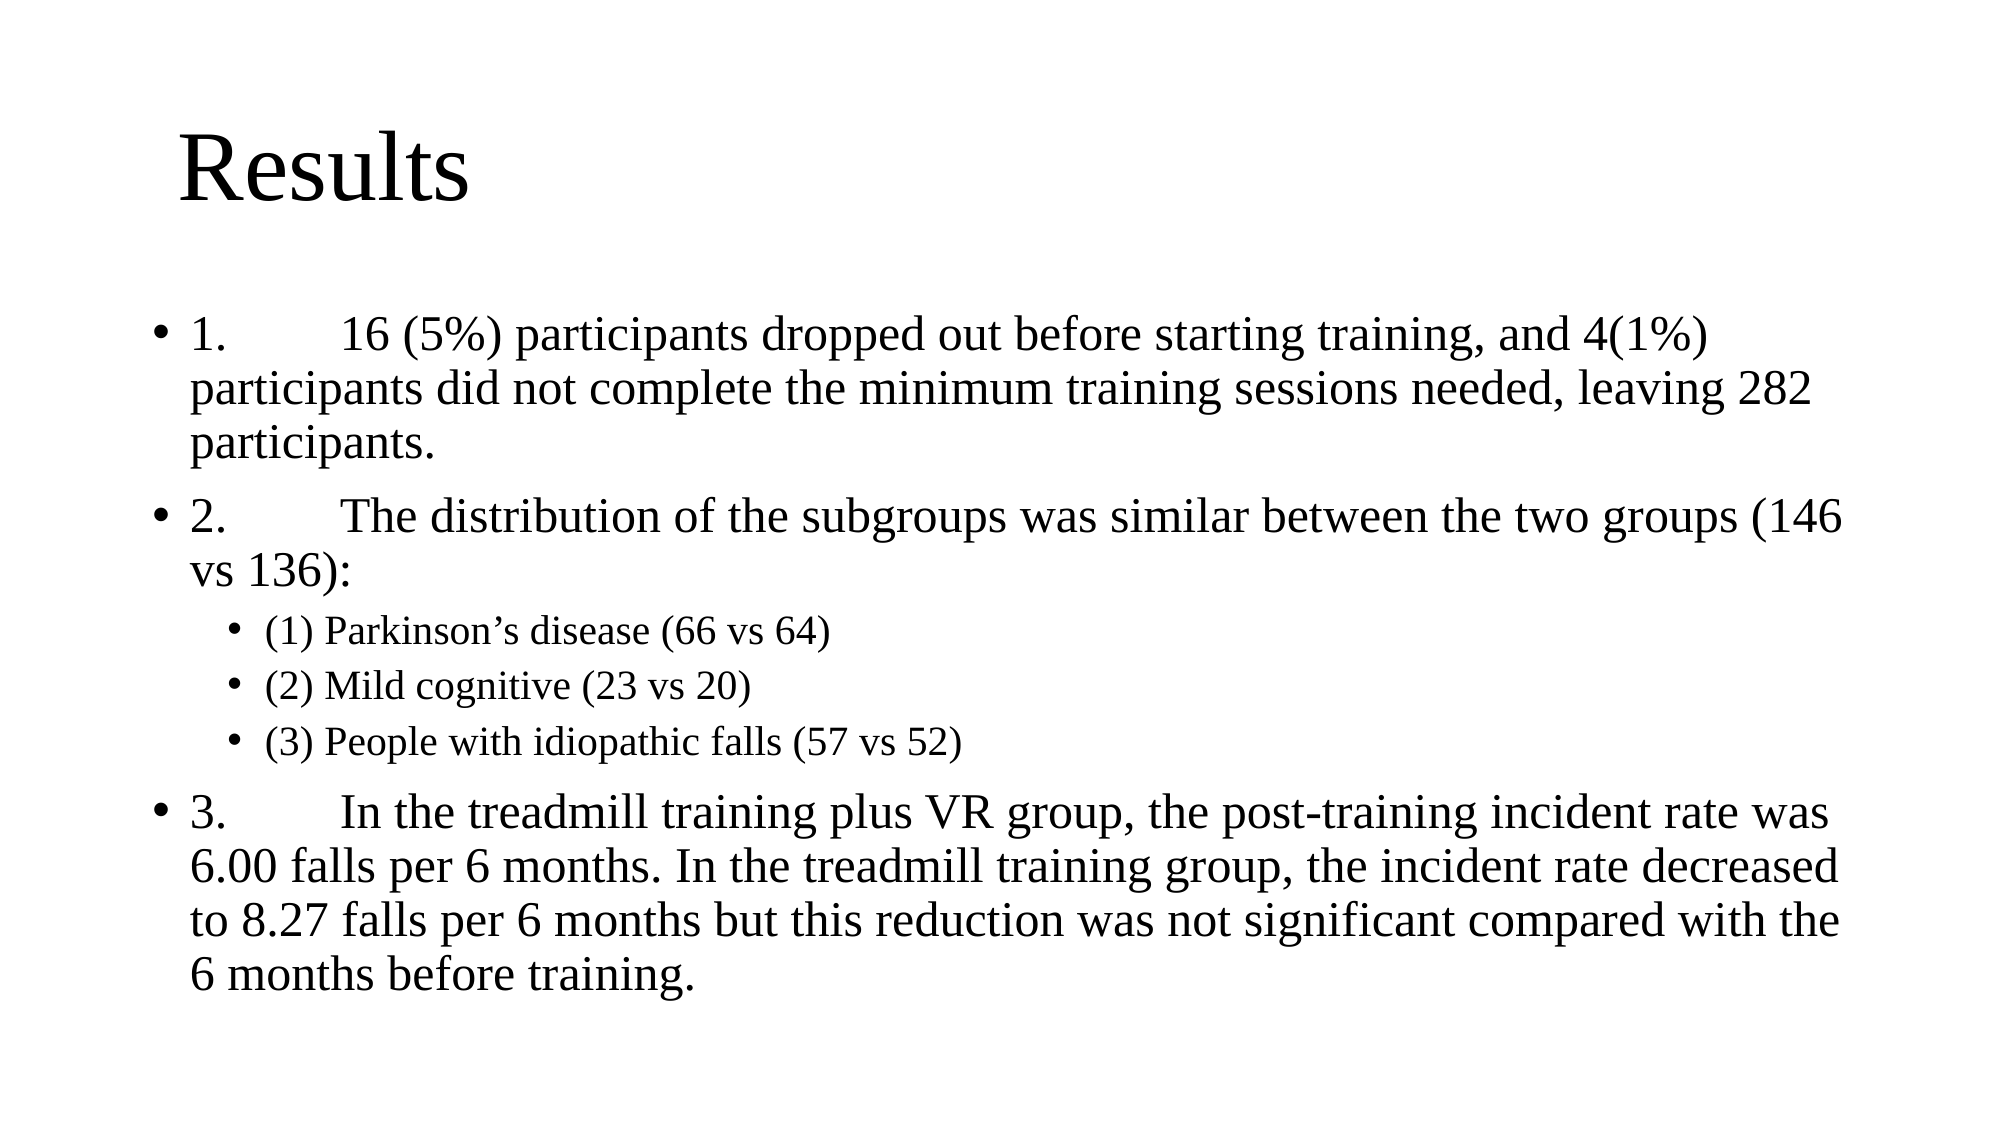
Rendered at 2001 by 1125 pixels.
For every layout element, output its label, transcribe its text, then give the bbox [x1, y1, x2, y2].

list 1. 16 (5%) participants dropped out before starting training, and 4(1%) participants did not complete the minimum training sessions needed, leaving 282 participants. 2. The distribution of the subgroups was similar between the two groups (146 vs 136): (1) Parkinson’s disease (66 vs 64) (2) Mild cognitive (23 vs 20) (3) People with idiopathic falls (57 vs 52) 3. In the treadmill training plus VR group, the post-training incident rate was 6.00 falls per 6 months. In the treadmill training group, the incident rate decreased to 8.27 falls per 6 months but this reduction was not significant compared with the 6 months before training. [137, 299, 1863, 1014]
title Results [137, 59, 1863, 278]
